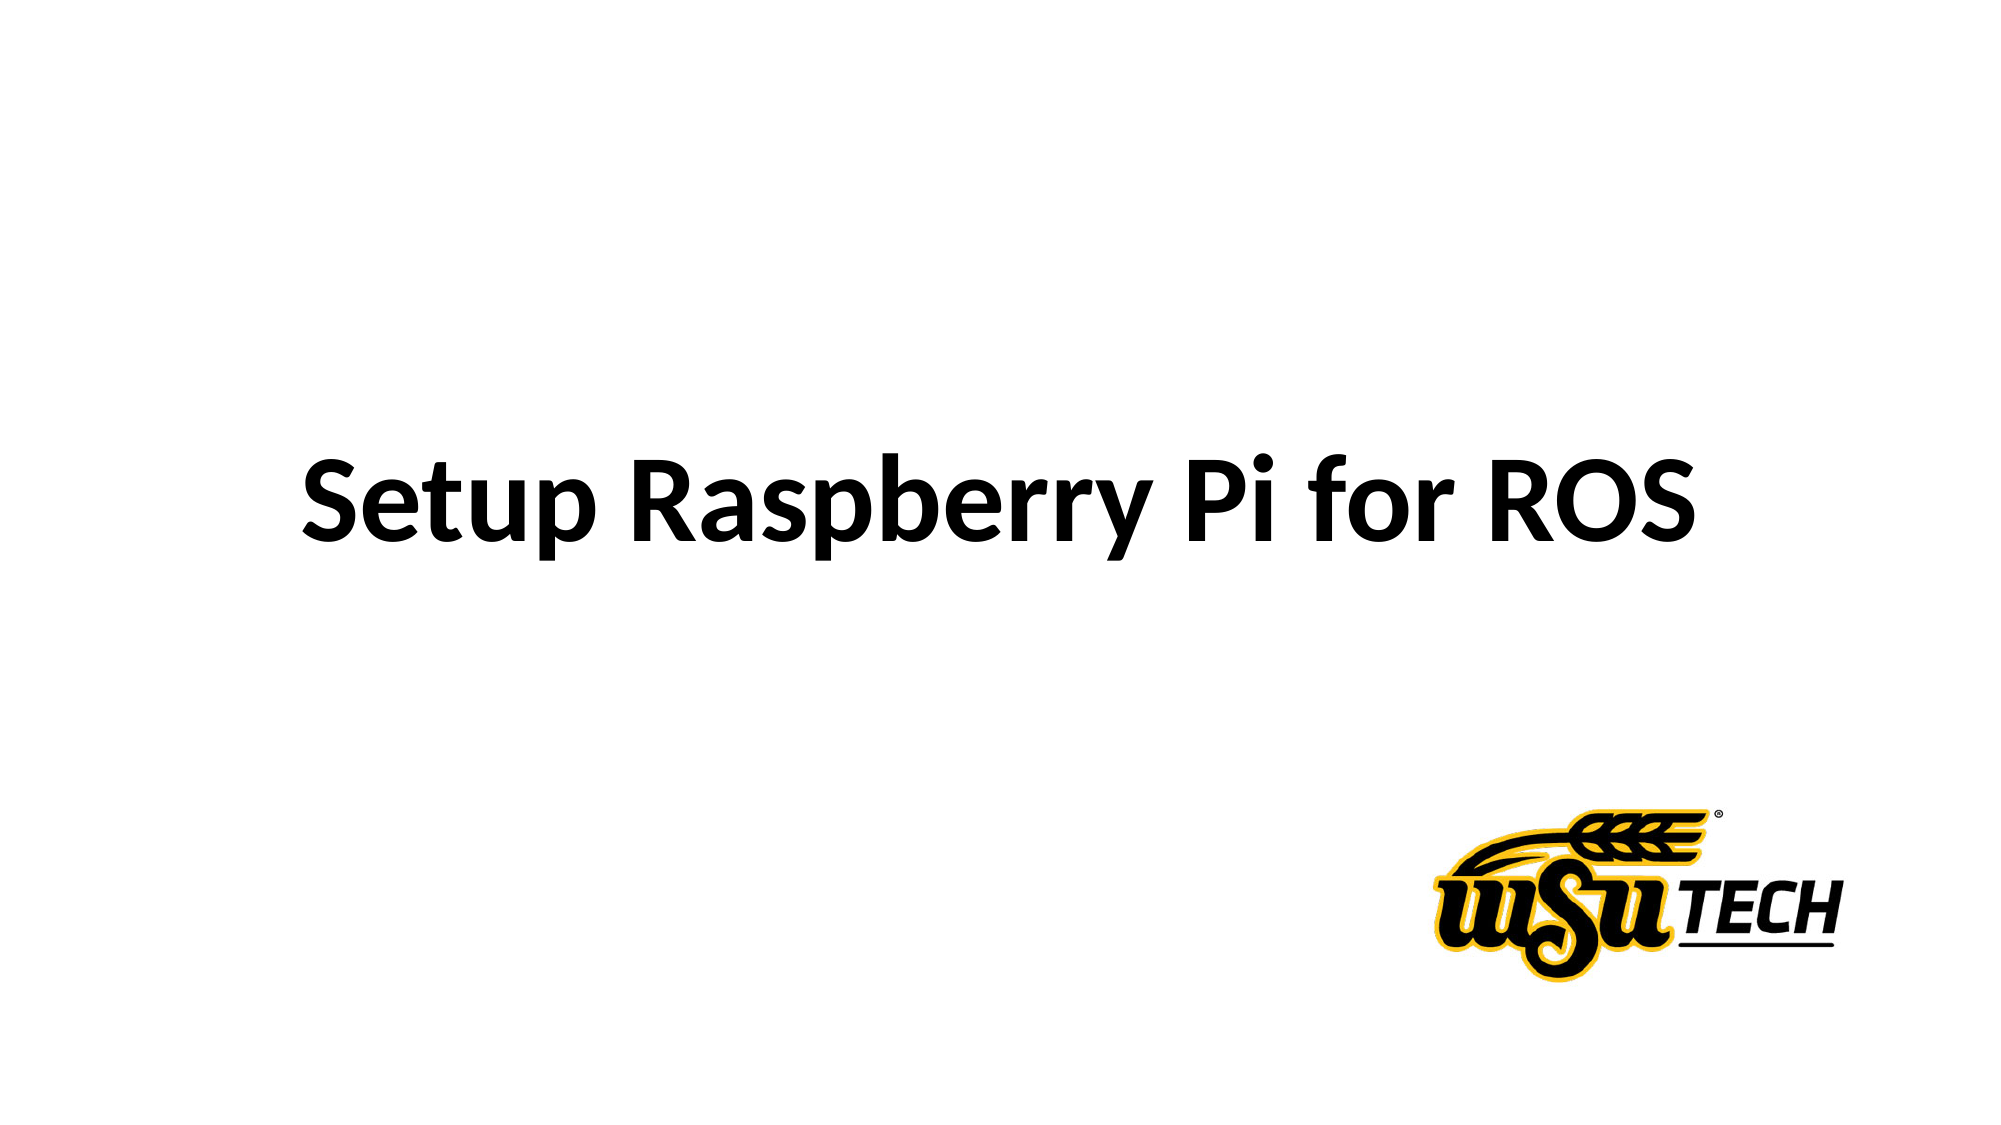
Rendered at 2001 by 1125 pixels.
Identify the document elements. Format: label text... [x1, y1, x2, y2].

title Setup Raspberry Pi for ROS [249, 184, 1750, 576]
picture [1412, 799, 1863, 991]
